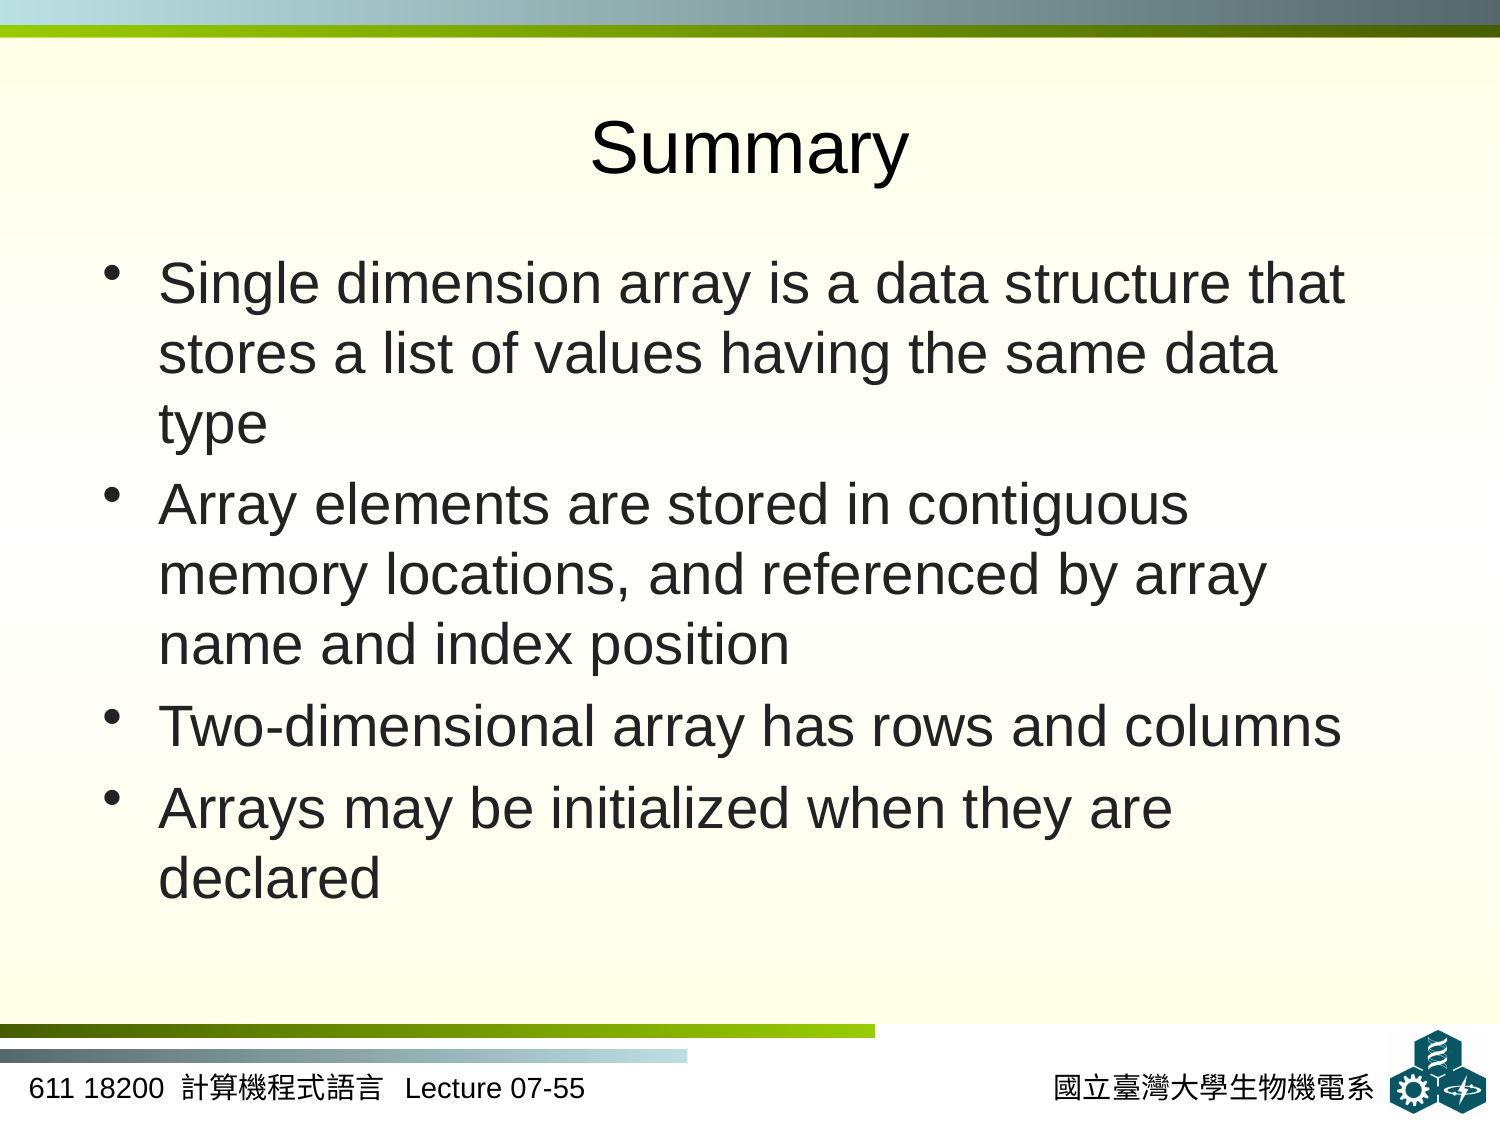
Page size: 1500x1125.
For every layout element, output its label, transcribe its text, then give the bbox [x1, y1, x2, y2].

picture [1387, 1029, 1488, 1115]
text_box Single dimension array is a data structure that stores a list of values having the same data type Array elements are stored in contiguous memory locations, and referenced by array name and index position Two-dimensional array has rows and columns Arrays may be initialized when they are declared [87, 237, 1413, 938]
title Summary [87, 49, 1413, 237]
